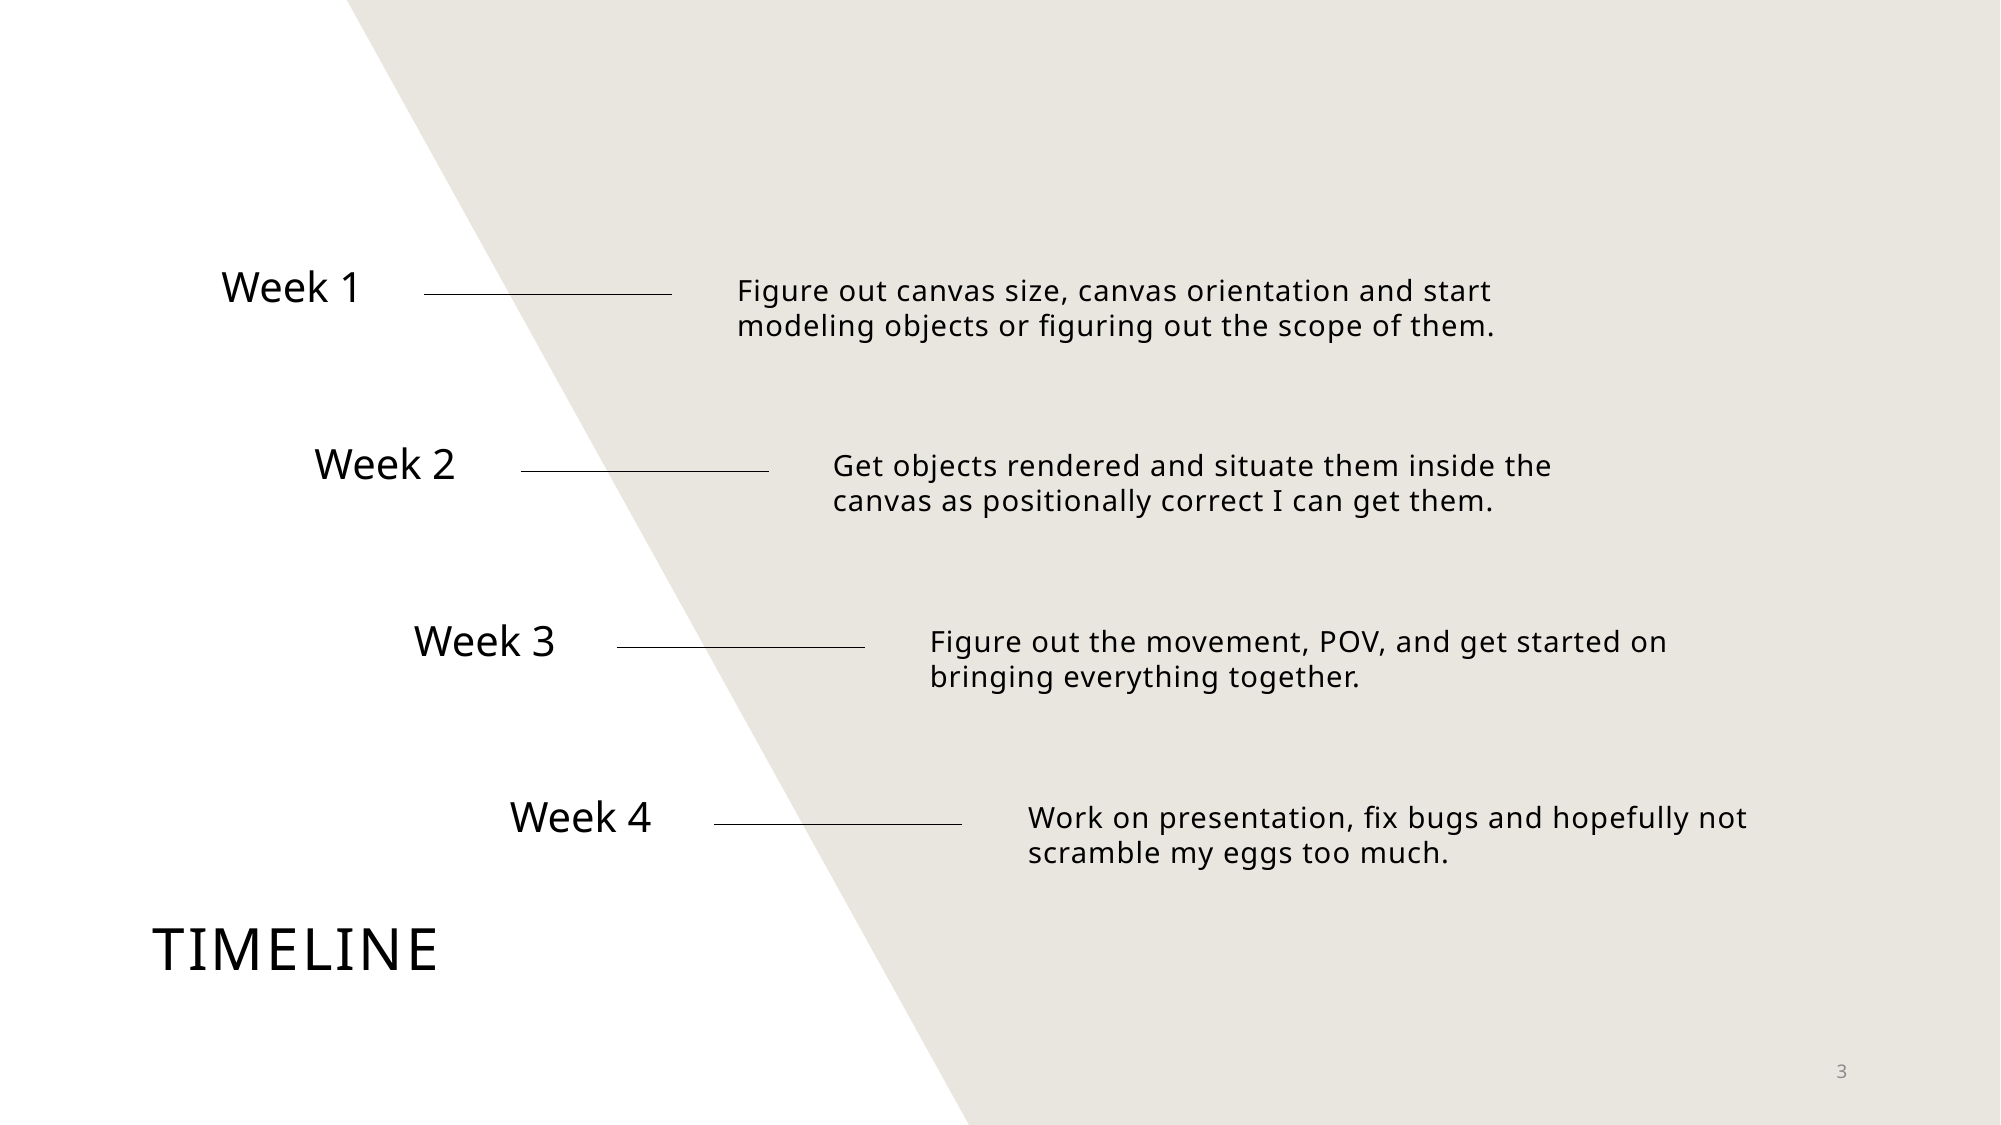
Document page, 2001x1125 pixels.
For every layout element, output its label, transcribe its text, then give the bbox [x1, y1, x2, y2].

list Week 1 [27, 247, 379, 332]
list Week 3 [219, 600, 571, 685]
list Get objects rendered and situate them inside the canvas as positionally correct I can get them. [817, 440, 1655, 606]
list Work on presentation, fix bugs and hopefully not scramble my eggs too much. [1013, 791, 1851, 958]
list Figure out the movement, POV, and get started on bringing everything together. [914, 616, 1752, 782]
slide_number 3 [1773, 1042, 1863, 1103]
title TIMELINE [137, 903, 808, 1000]
list Figure out canvas size, canvas orientation and start modeling objects or figuring out the scope of them. [722, 264, 1559, 431]
list Week 2 [120, 423, 472, 509]
list Week 4 [315, 777, 667, 862]
